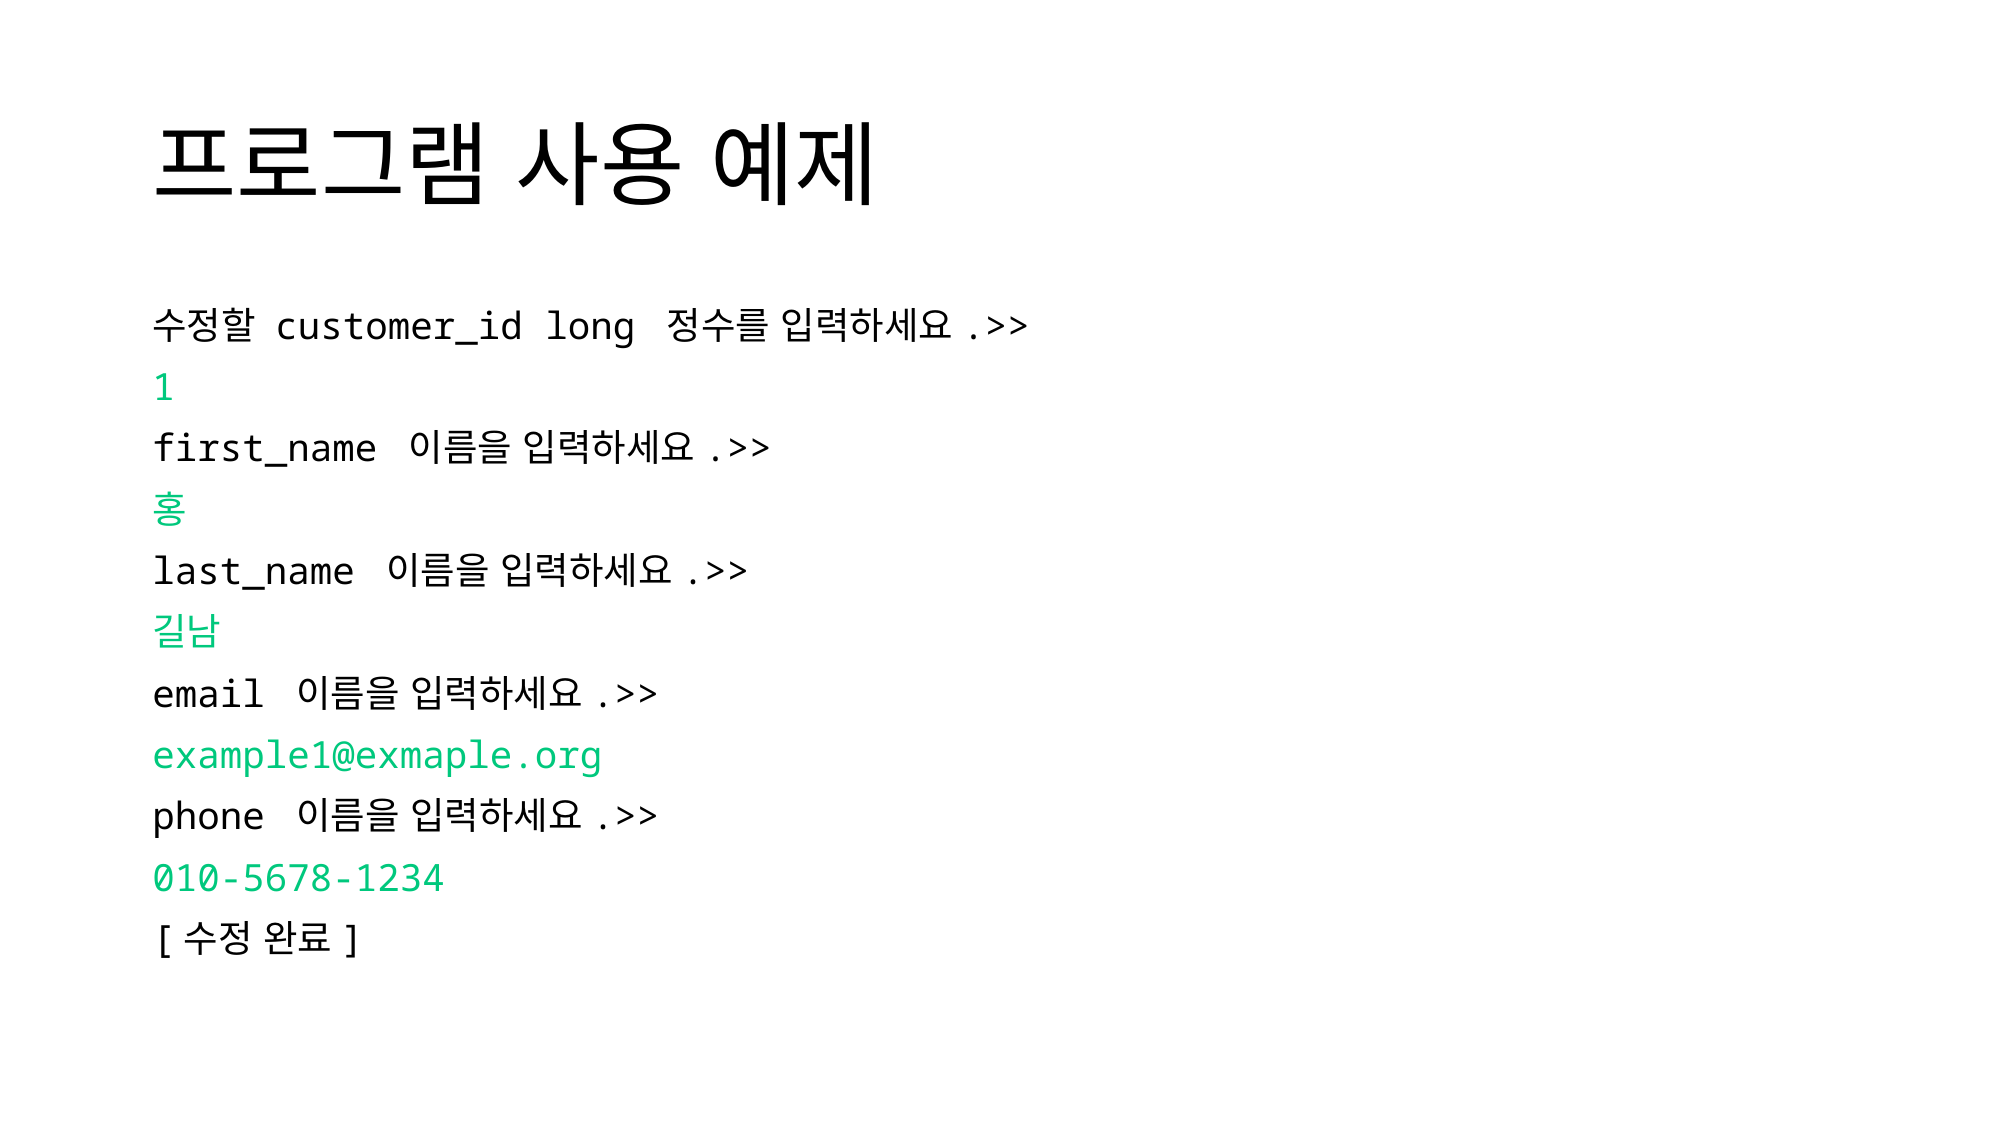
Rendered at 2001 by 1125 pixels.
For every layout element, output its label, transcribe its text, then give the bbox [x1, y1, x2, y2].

list 수정할 customer_id long 정수를 입력하세요.>> 1 first_name 이름을 입력하세요.>> 홍 last_name 이름을 입력하세요.>> 길남 email 이름을 입력하세요.>> example1@exmaple.org phone 이름을 입력하세요.>> 010-5678-1234 [수정 완료] [137, 299, 1863, 1014]
title 프로그램 사용 예제 [137, 59, 1863, 278]
